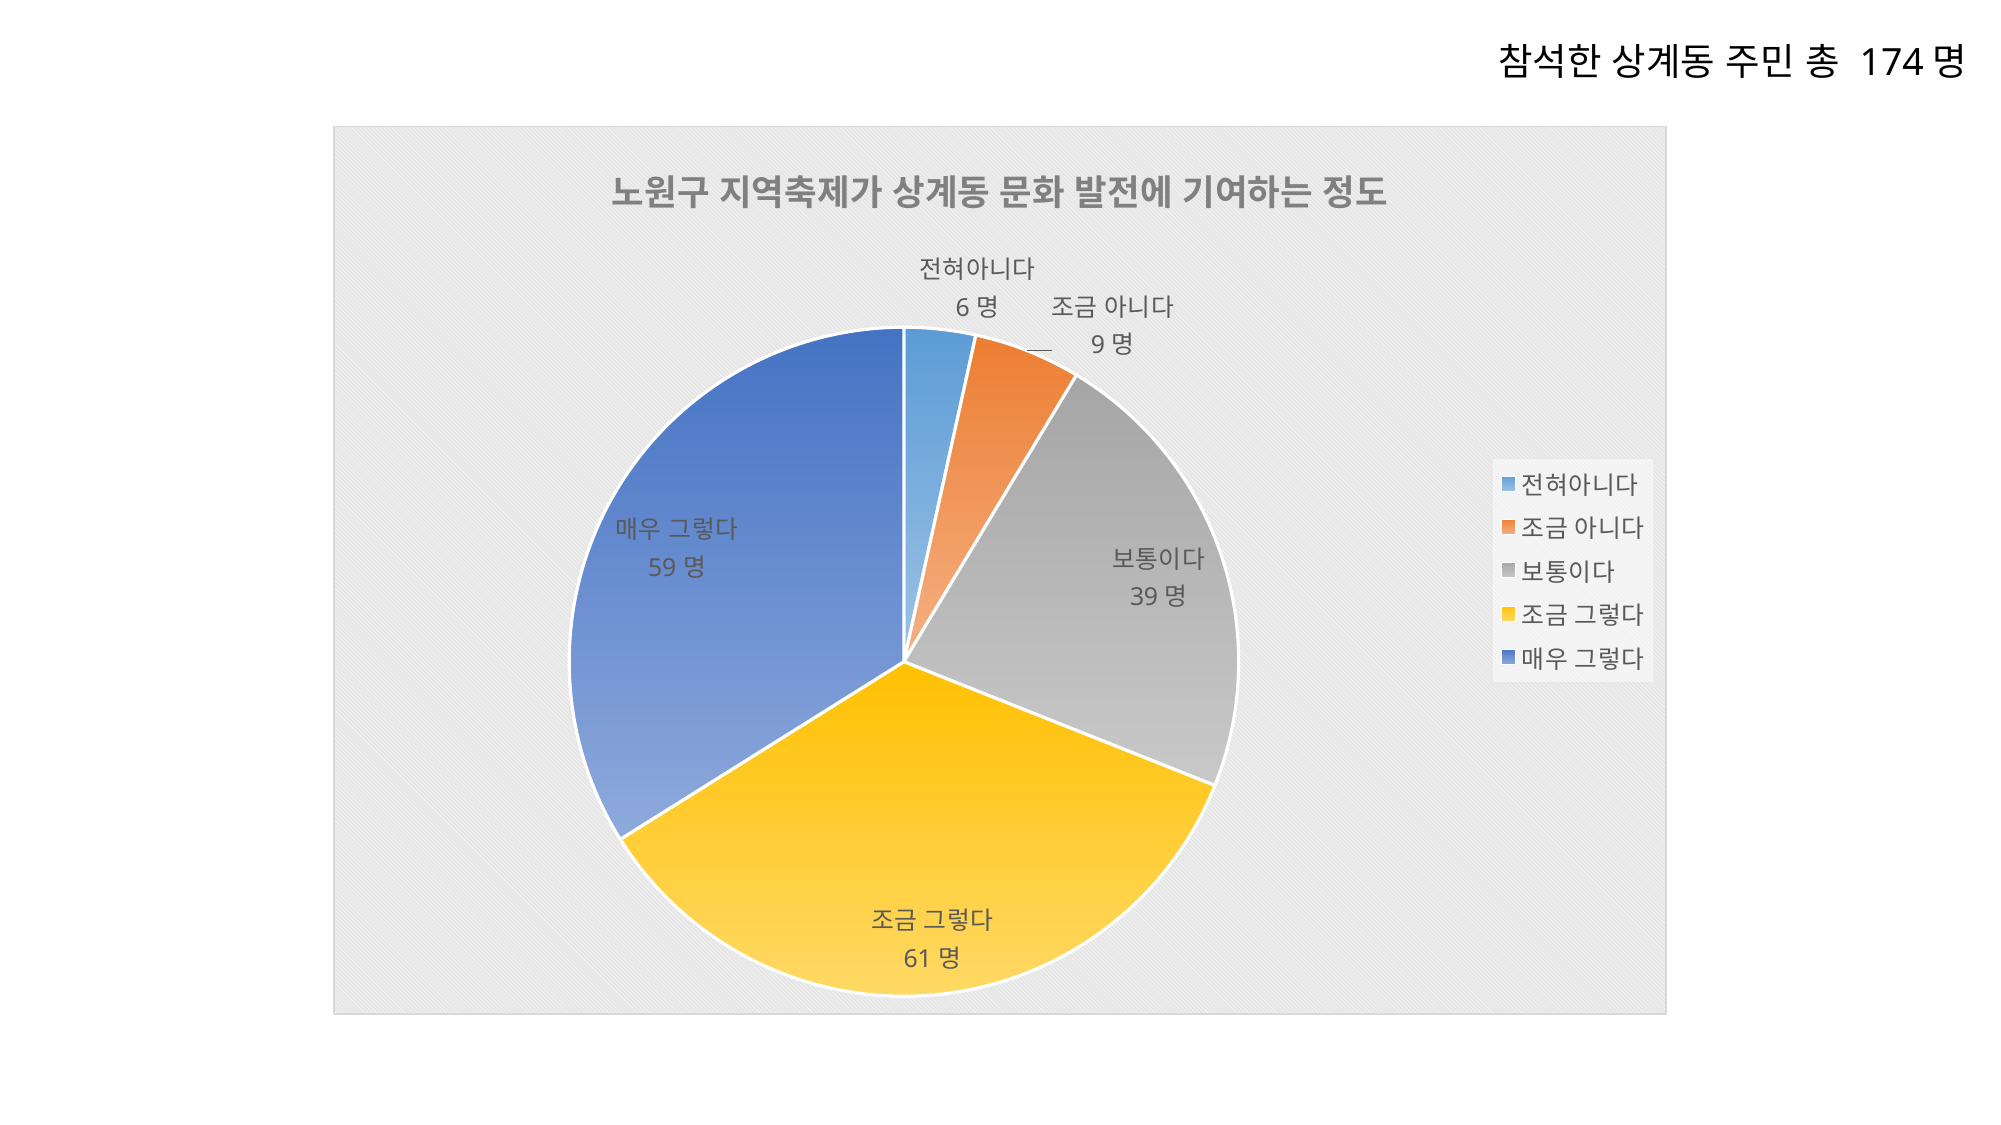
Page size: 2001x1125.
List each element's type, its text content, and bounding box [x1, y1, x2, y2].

chart [333, 125, 1667, 1015]
text_box 참석한 상계동 주민 총 174명 [1483, 30, 1983, 91]
